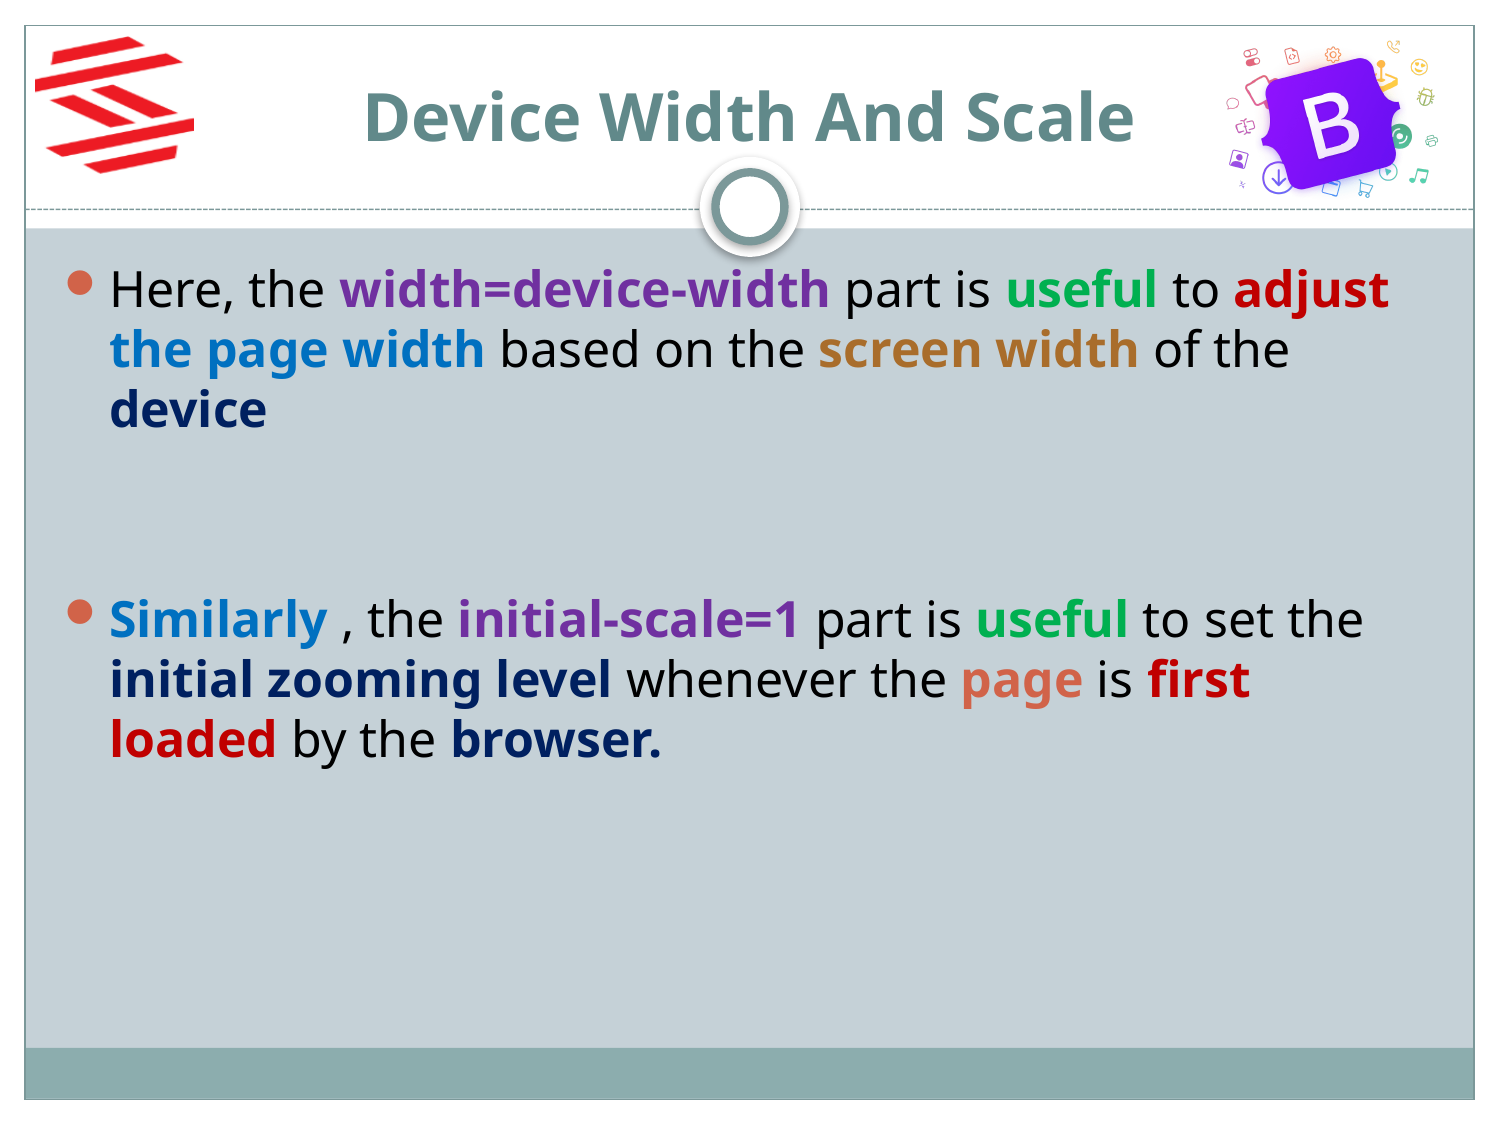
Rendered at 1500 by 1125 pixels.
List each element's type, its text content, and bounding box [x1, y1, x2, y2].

list Here, the width=device-width part is useful to adjust the page width based on the screen width of the device Similarly , the initial-scale=1 part is useful to set the initial zooming level whenever the page is first loaded by the browser. [49, 250, 1445, 1001]
picture [1213, 31, 1448, 209]
title Device Width And Scale [199, 37, 1207, 162]
picture [34, 34, 194, 180]
